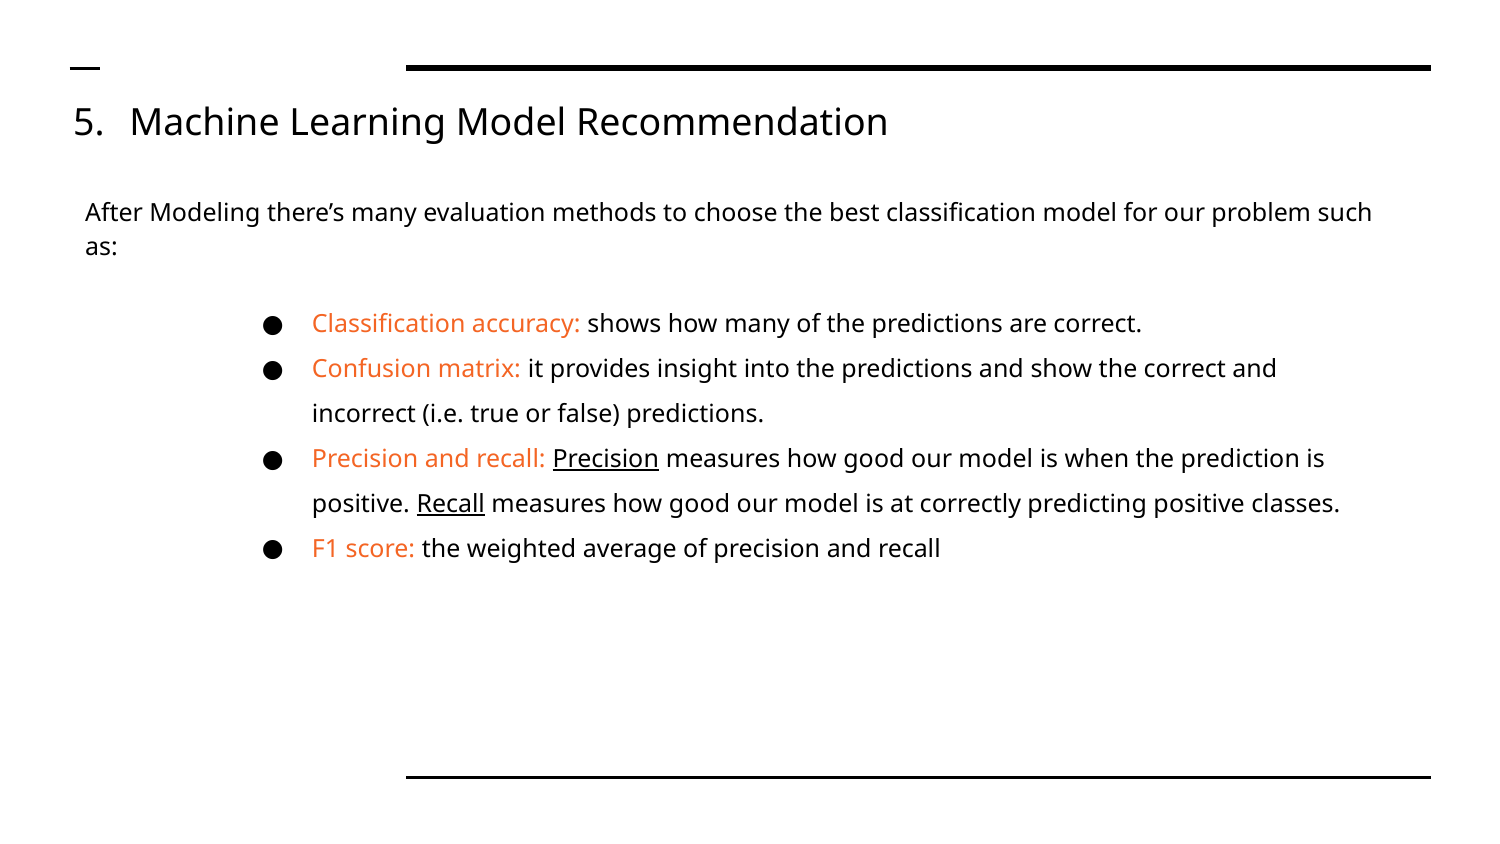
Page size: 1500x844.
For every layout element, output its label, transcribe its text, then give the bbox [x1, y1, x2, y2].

text_box After Modeling there’s many evaluation methods to choose the best classification model for our problem such as: [70, 176, 1402, 276]
text_box Classification accuracy: shows how many of the predictions are correct. Confusion matrix: it provides insight into the predictions and show the correct and incorrect (i.e. true or false) predictions. Precision and recall: Precision measures how good our model is when the prediction is positive. Recall measures how good our model is at correctly predicting positive classes. F1 score: the weighted average of precision and recall [221, 277, 1363, 578]
title Machine Learning Model Recommendation [39, 76, 1433, 153]
